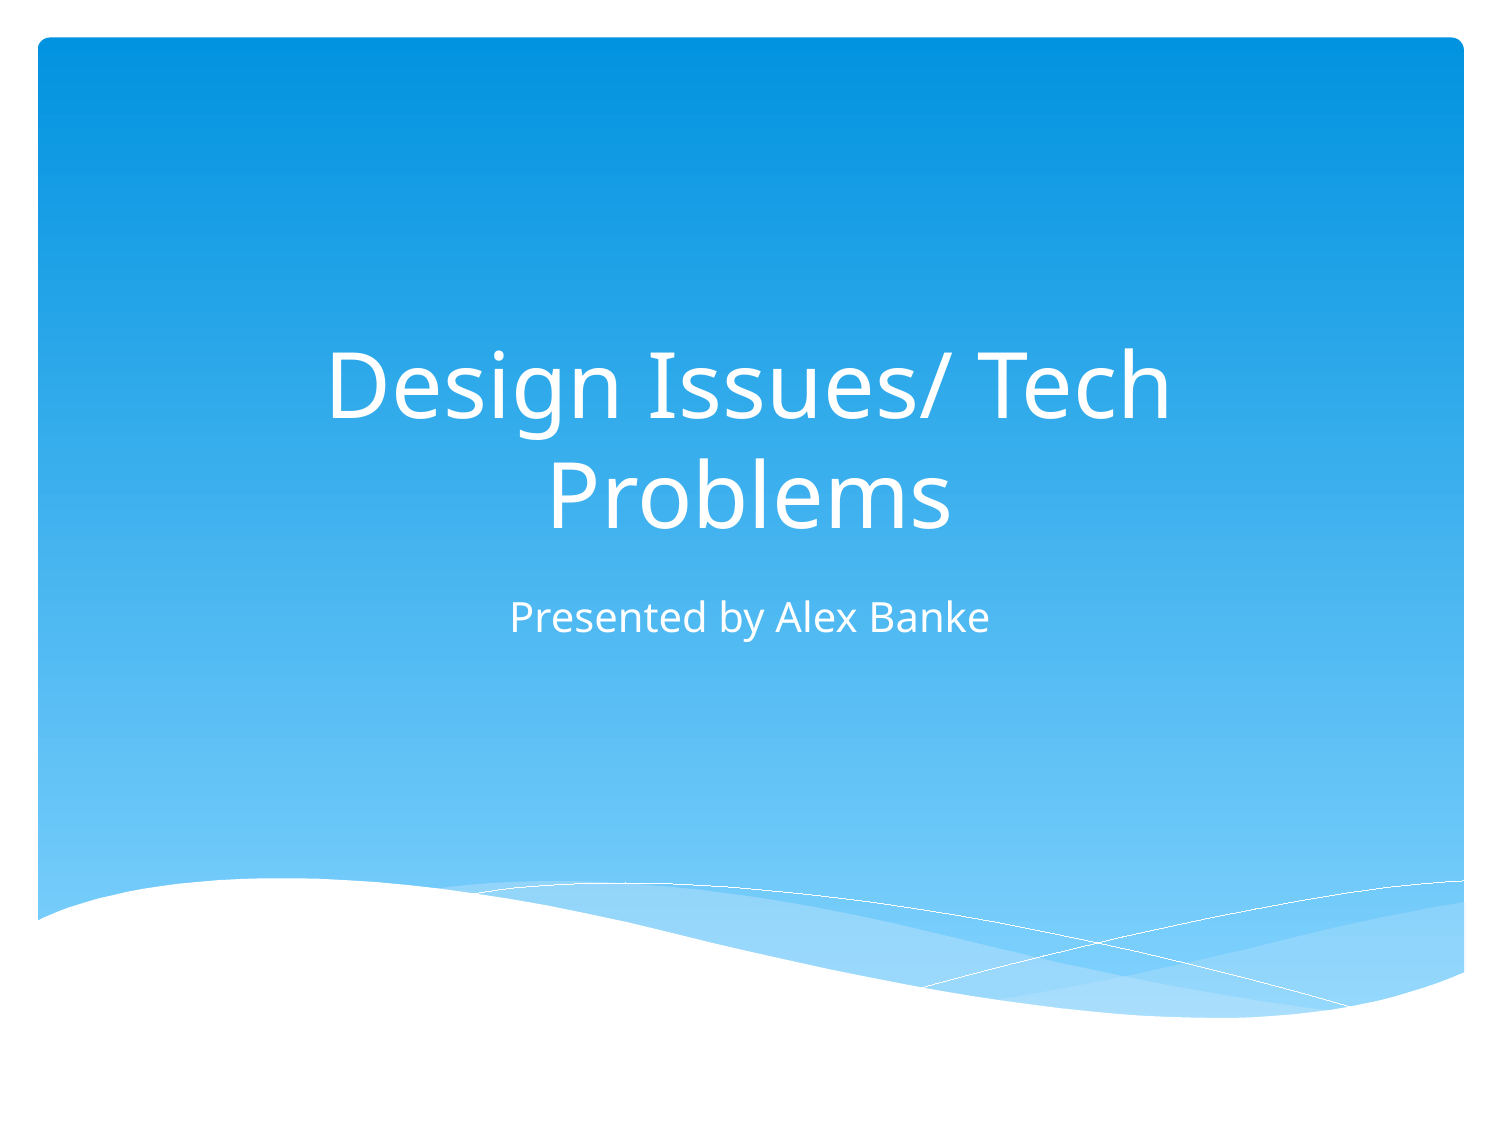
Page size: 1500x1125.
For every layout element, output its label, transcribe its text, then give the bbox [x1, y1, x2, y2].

title Design Issues/ Tech Problems [112, 262, 1388, 555]
subtitle Presented by Alex Banke [225, 583, 1275, 825]
